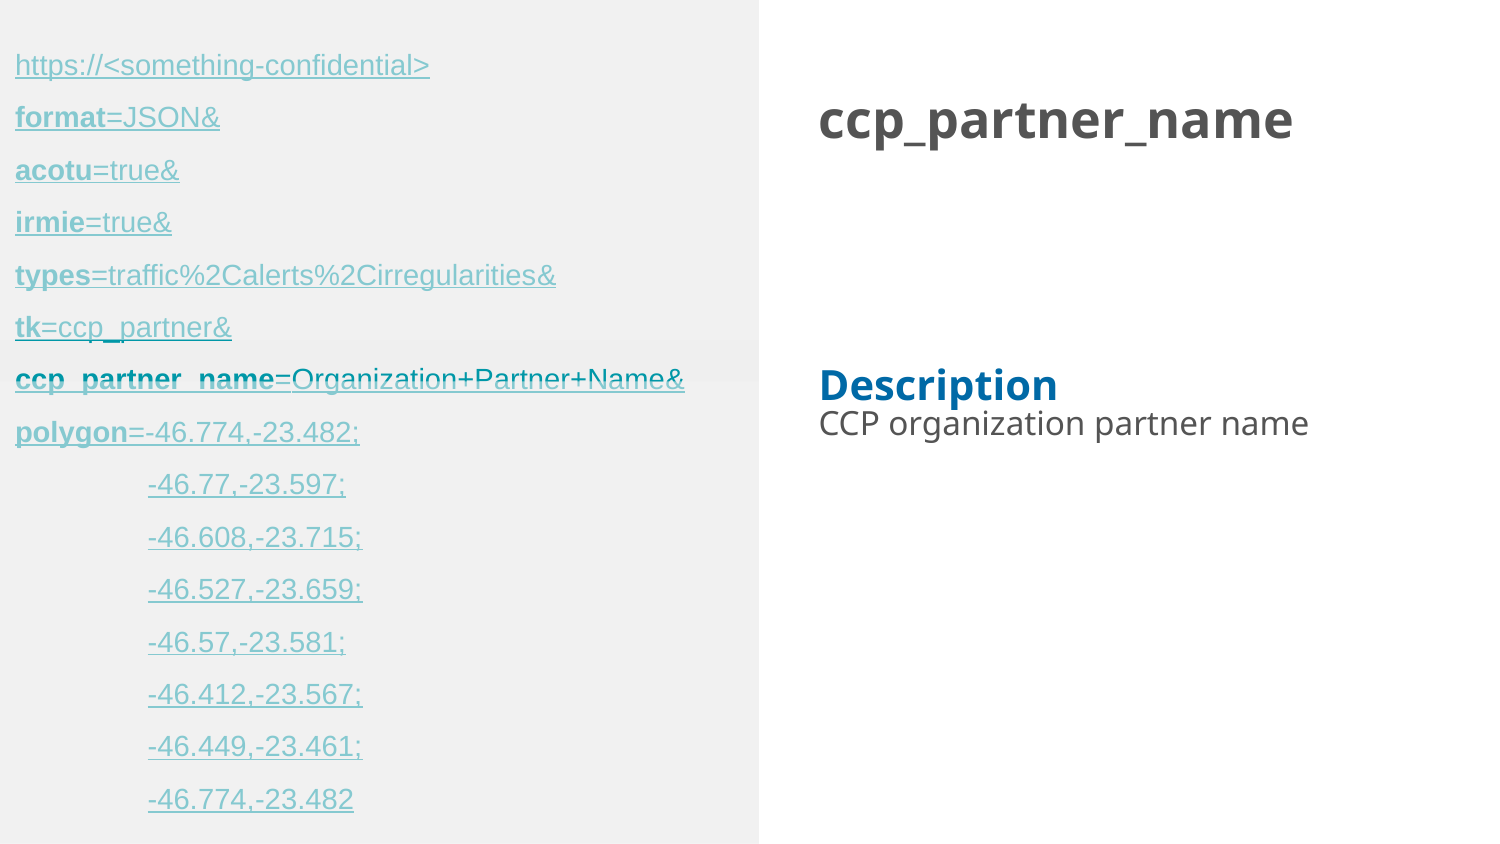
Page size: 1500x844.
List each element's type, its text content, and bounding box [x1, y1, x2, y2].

text_box Description [803, 343, 1145, 420]
text_box [0, 0, 759, 340]
text_box https://<something-confidential> format=JSON& acotu=true& irmie=true& types=traffic%2Calerts%2Cirregularities& tk=ccp_partner& ccp_partner_name=Organization+Partner+Name& polygon=-46.774,-23.482; -46.77,-23.597; -46.608,-23.715; -46.527,-23.659; -46.57,-23.581; -46.412,-23.567; -46.449,-23.461; -46.774,-23.482 [0, 340, 759, 381]
text_box CCP organization partner name [803, 386, 1467, 780]
text_box ccp_partner_name [803, 48, 1500, 187]
text_box [0, 381, 759, 844]
